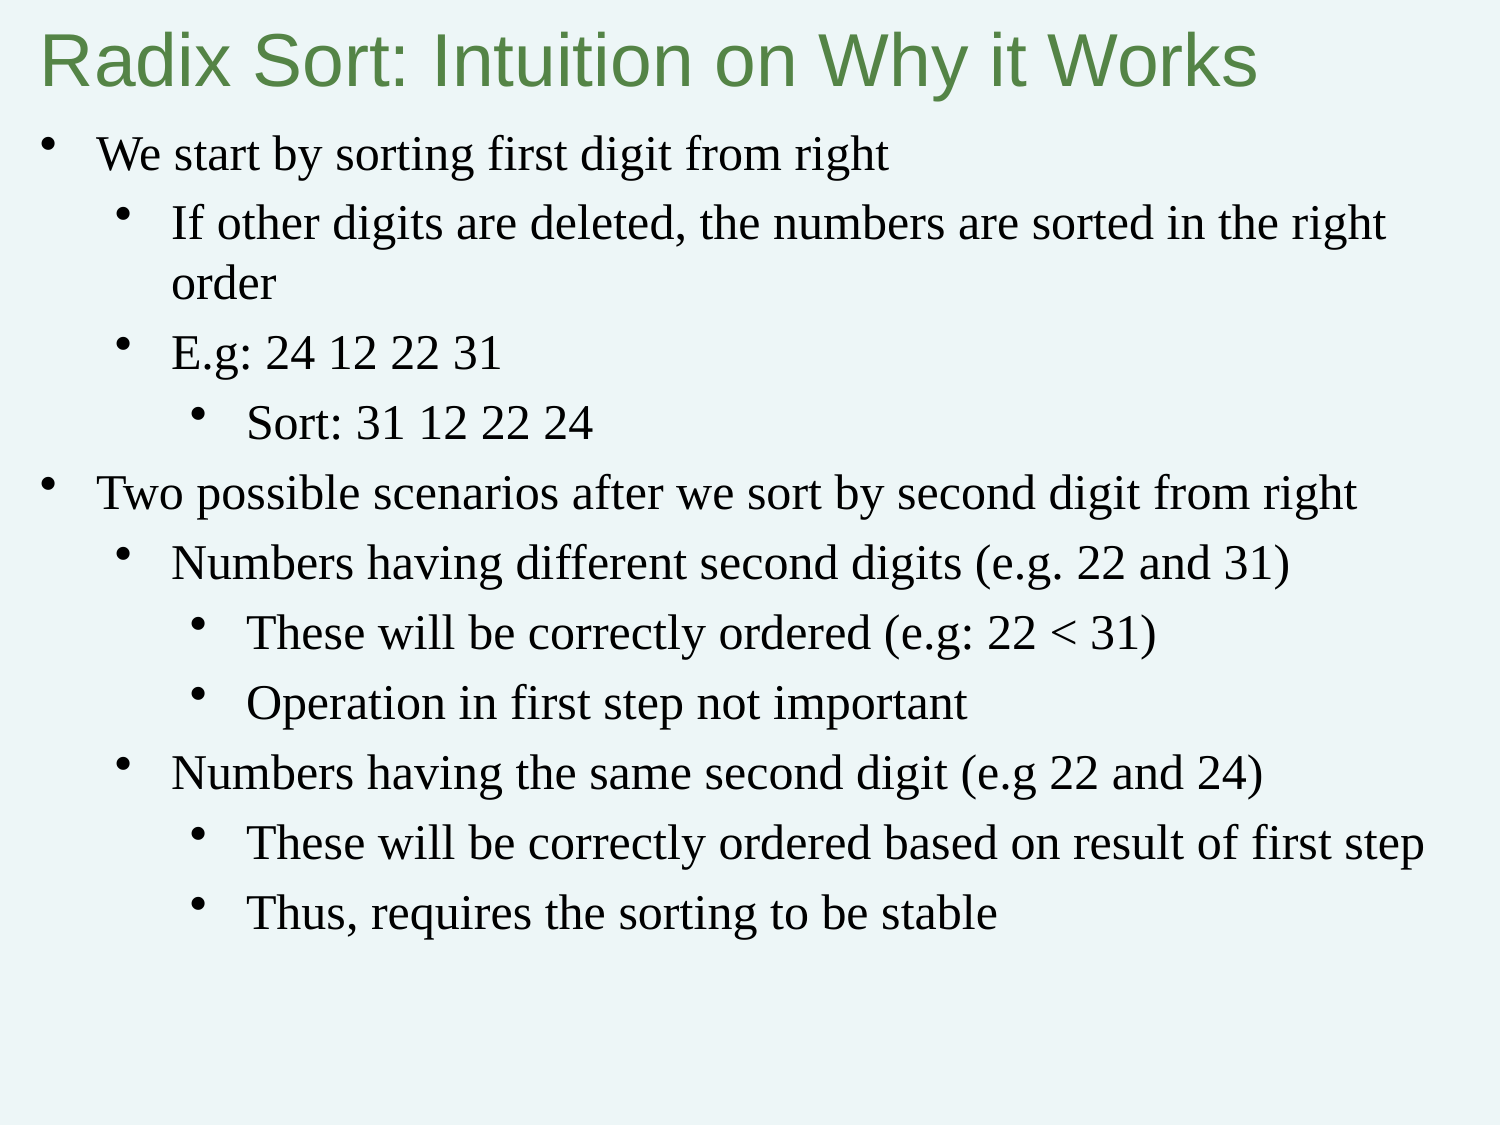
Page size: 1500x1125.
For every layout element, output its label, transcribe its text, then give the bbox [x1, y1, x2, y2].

title Radix Sort: Intuition on Why it Works [24, 0, 1500, 112]
text_box We start by sorting first digit from right If other digits are deleted, the numbers are sorted in the right order E.g: 24 12 22 31 Sort: 31 12 22 24 Two possible scenarios after we sort by second digit from right Numbers having different second digits (e.g. 22 and 31) These will be correctly ordered (e.g: 22 < 31) Operation in first step not important Numbers having the same second digit (e.g 22 and 24) These will be correctly ordered based on result of first step Thus, requires the sorting to be stable [24, 112, 1500, 1038]
